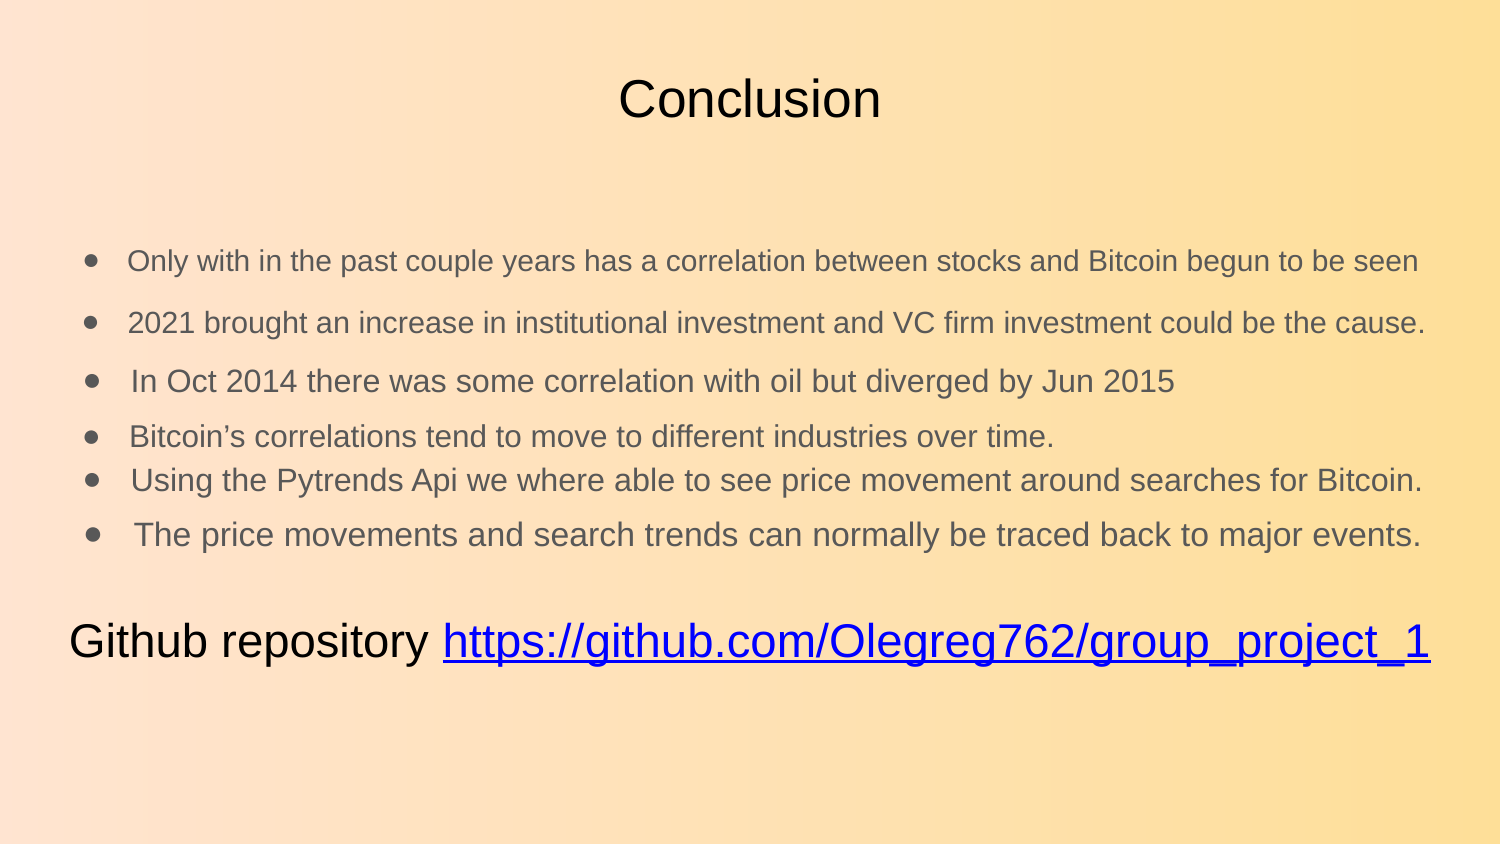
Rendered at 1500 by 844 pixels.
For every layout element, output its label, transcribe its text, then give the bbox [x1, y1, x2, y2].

text_box Bitcoin’s correlations tend to move to different industries over time. [51, 446, 1079, 502]
text_box The price movements and search trends can normally be traced back to major events. [51, 491, 1449, 595]
text_box In Oct 2014 there was some correlation with oil but diverged by Jun 2015 [51, 339, 1201, 446]
text_box Github repository https://github.com/Olegreg762/group_project_1 [51, 595, 1449, 685]
text_box Only with in the past couple years has a correlation between stocks and Bitcoin begun to be seen [52, 220, 1450, 282]
list Conclusion [50, 48, 1450, 140]
text_box 2021 brought an increase in institutional investment and VC firm investment could be the cause. [51, 282, 1464, 372]
text_box Using the Pytrends Api we where able to see price movement around searches for Bitcoin. [1079, 438, 1449, 491]
